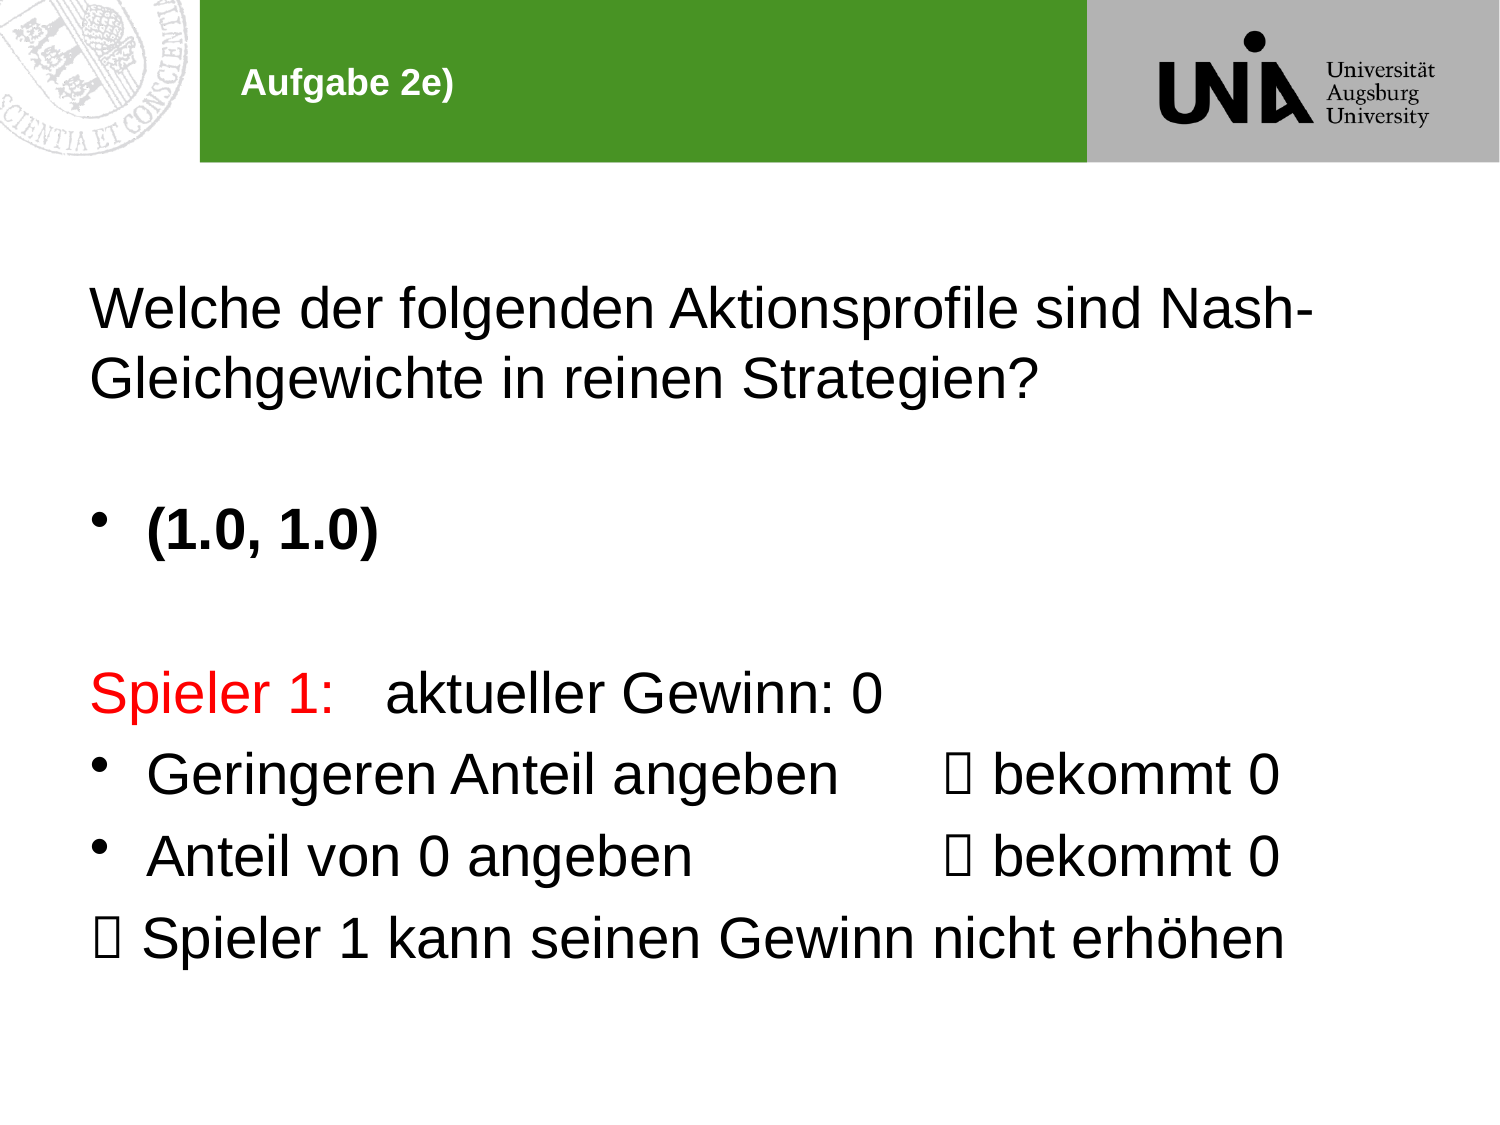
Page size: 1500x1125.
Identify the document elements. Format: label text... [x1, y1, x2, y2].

picture [1122, 12, 1488, 271]
title Aufgabe 2e) [225, 50, 1088, 163]
list Welche der folgenden Aktionsprofile sind Nash-Gleichgewichte in reinen Strategien? (1.0, 1.0) Spieler 1: aktueller Gewinn: 0 Geringeren Anteil angeben  bekommt 0 Anteil von 0 angeben  bekommt 0  Spieler 1 kann seinen Gewinn nicht erhöhen [75, 262, 1425, 1005]
picture [0, 0, 188, 156]
